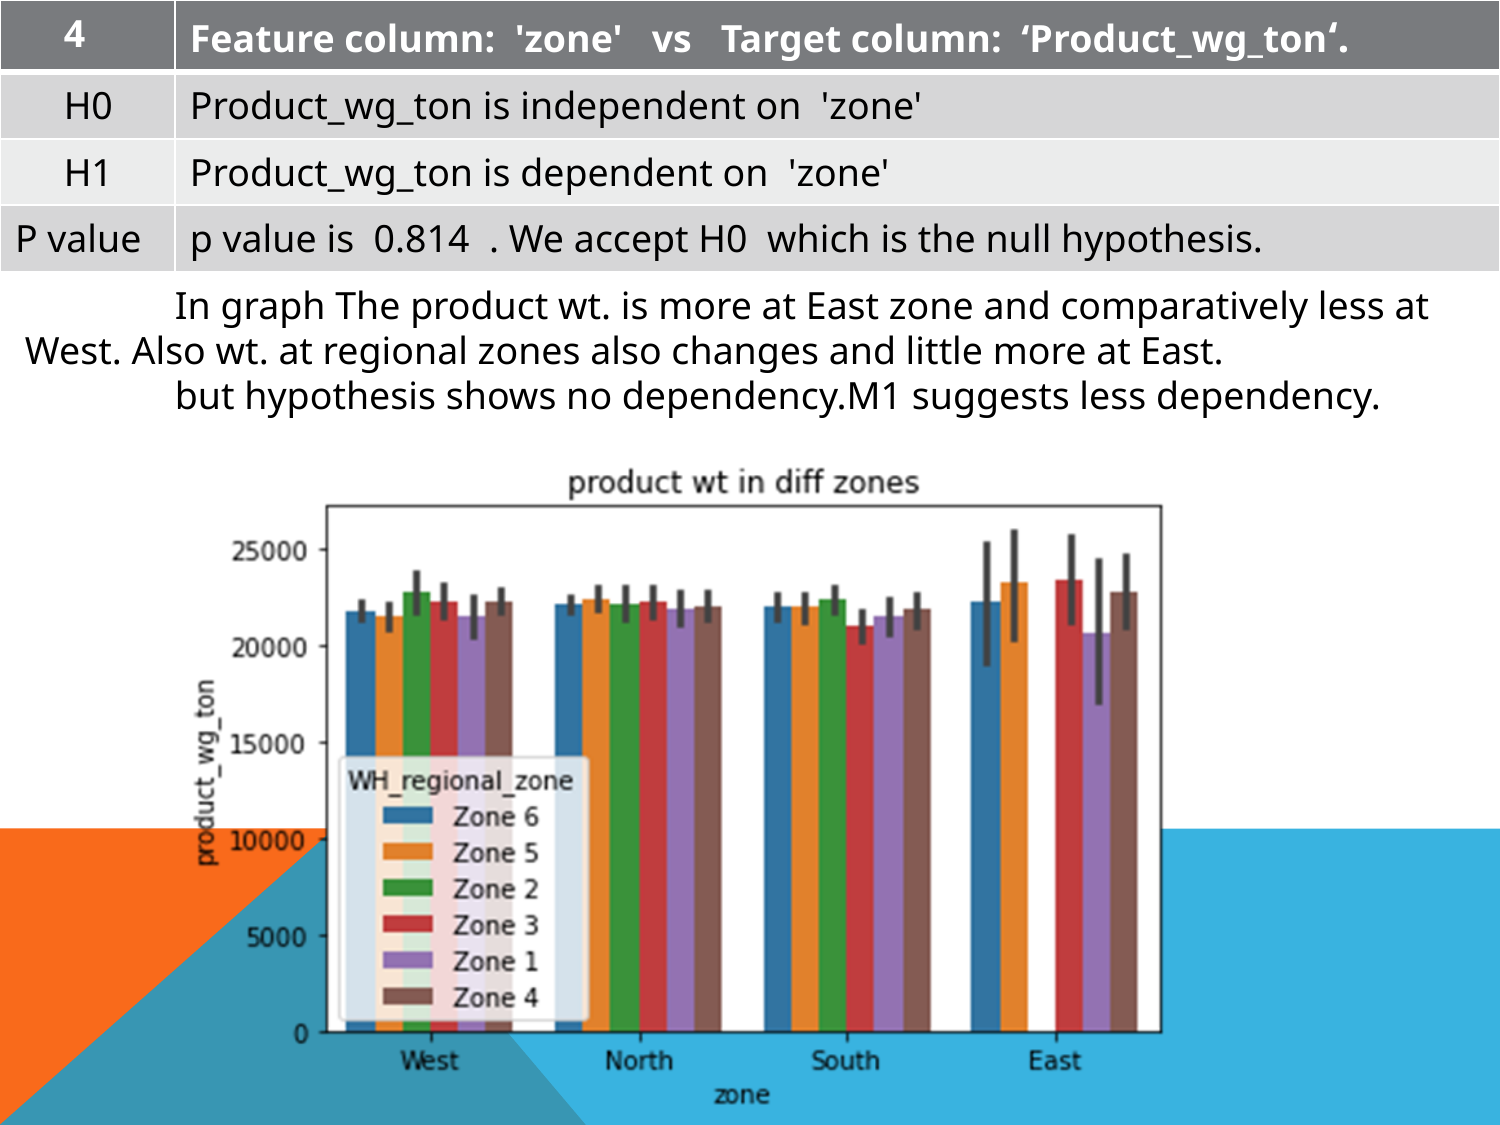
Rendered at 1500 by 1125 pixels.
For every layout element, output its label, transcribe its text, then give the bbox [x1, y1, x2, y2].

table_cell Product_wg_ton is dependent on 'zone' [176, 140, 1499, 204]
table_header Feature column: 'zone' vs Target column: ‘Product_wg_ton‘. [176, 1, 1499, 69]
table_cell p value is 0.814 . We accept H0 which is the null hypothesis. [176, 206, 1499, 271]
table_header 4 [1, 1, 174, 69]
table_cell H0 [1, 75, 174, 138]
table_cell Product_wg_ton is independent on 'zone' [176, 75, 1499, 138]
picture [174, 452, 1176, 1123]
table_cell P value [1, 206, 174, 271]
text_box In graph The product wt. is more at East zone and comparatively less at West. Also wt. at regional zones also changes and little more at East. but hypothesis shows no dependency.M1 suggests less dependency. [10, 274, 1500, 425]
table_cell H1 [1, 140, 174, 204]
